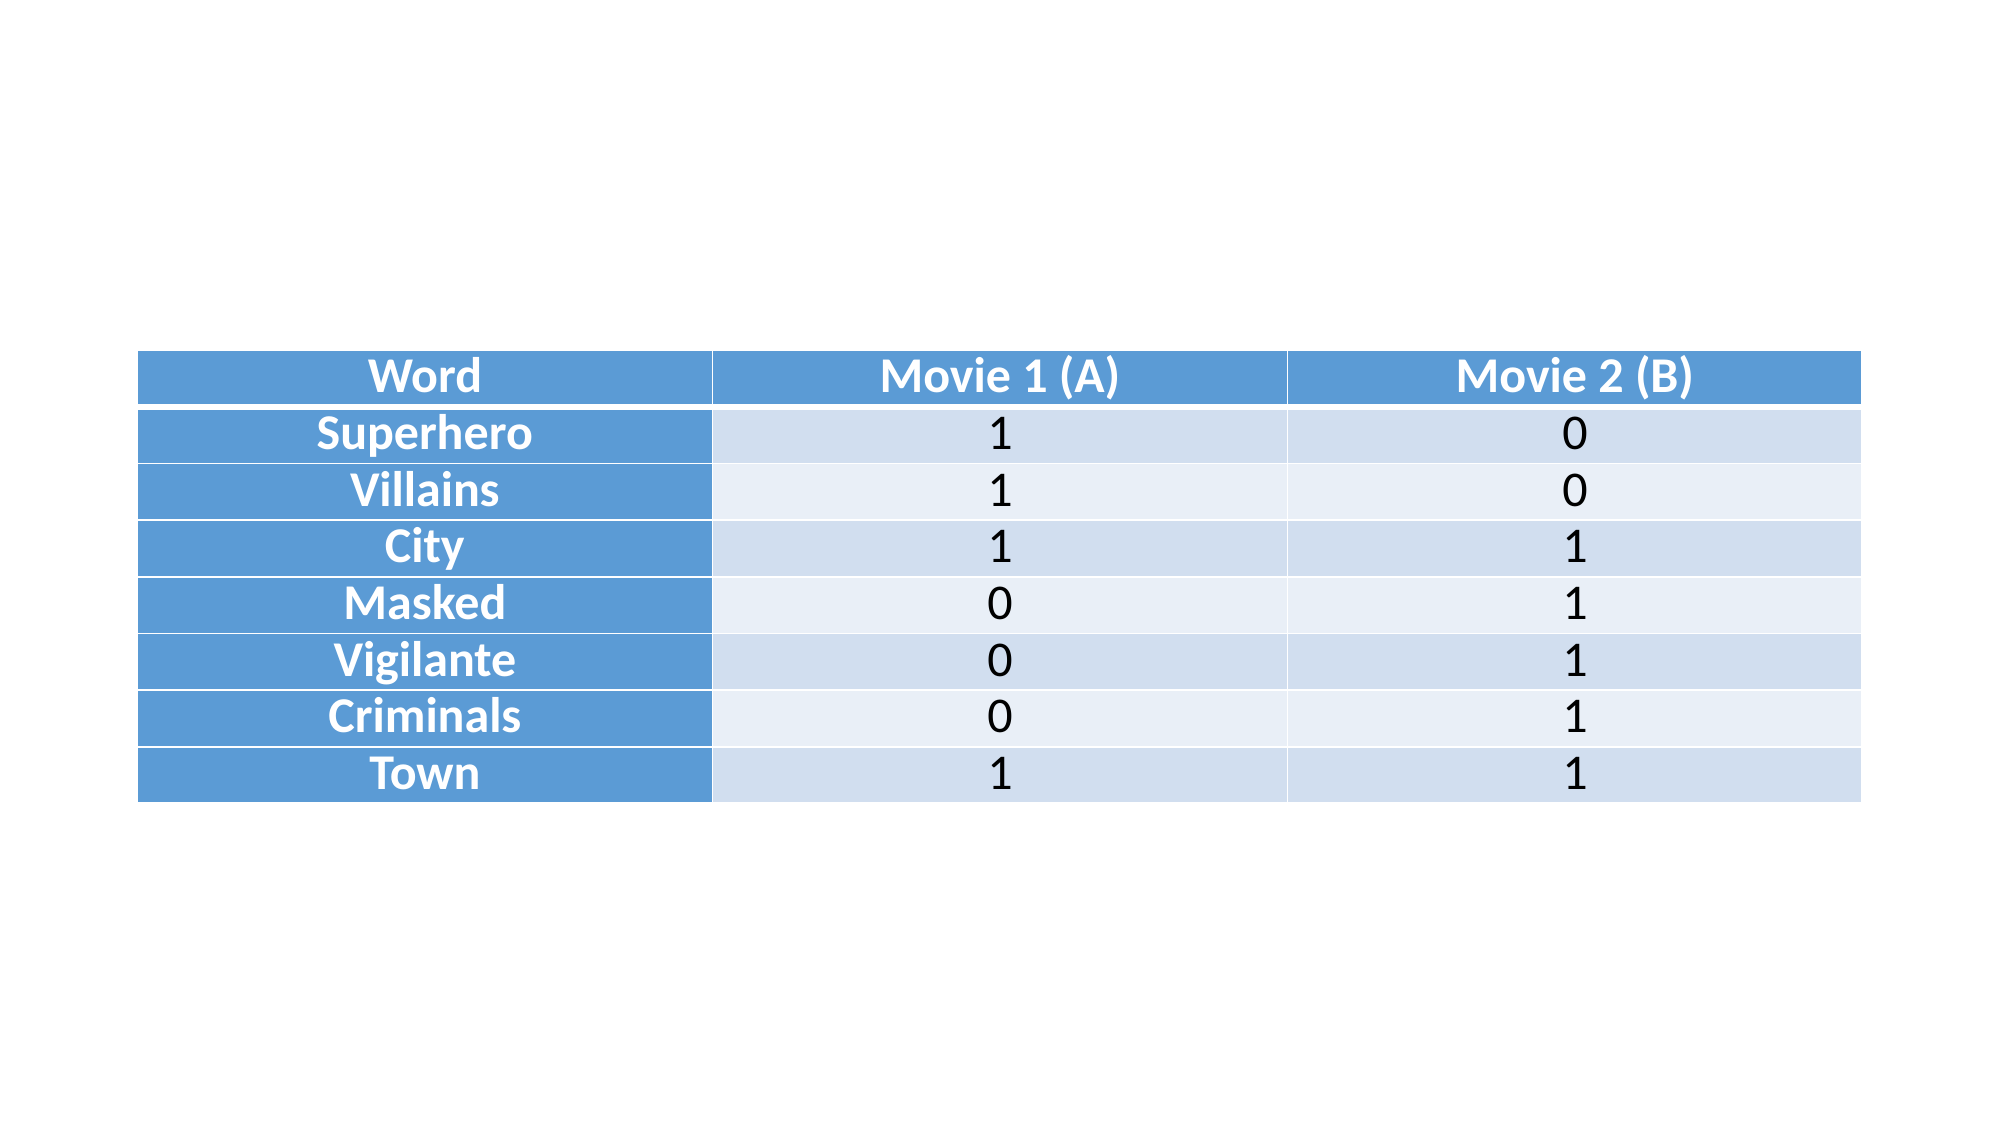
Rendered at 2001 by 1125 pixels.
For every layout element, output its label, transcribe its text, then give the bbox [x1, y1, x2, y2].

table_cell Masked [138, 578, 712, 633]
table_cell Superhero [138, 410, 712, 463]
table_cell 1 [1288, 634, 1861, 689]
table_cell 0 [713, 634, 1287, 689]
table_cell Vigilante [138, 634, 712, 689]
table_cell 1 [1288, 748, 1861, 802]
table_cell 0 [1288, 410, 1861, 463]
table_cell 1 [713, 748, 1287, 802]
table_cell 1 [1288, 521, 1861, 576]
table_header Movie 2 (B) [1288, 351, 1861, 404]
table_cell 0 [713, 578, 1287, 633]
table_cell 0 [1288, 464, 1861, 519]
table_cell 0 [713, 691, 1287, 746]
table_cell 1 [1288, 691, 1861, 746]
table_cell City [138, 521, 712, 576]
table_cell 1 [1288, 578, 1861, 633]
table_cell Criminals [138, 691, 712, 746]
table_cell 1 [713, 410, 1287, 463]
table_header Movie 1 (A) [713, 351, 1287, 404]
table_cell 1 [713, 521, 1287, 576]
table_cell Town [138, 748, 712, 802]
table_header Word [138, 351, 712, 404]
table_cell 1 [713, 464, 1287, 519]
table_cell Villains [138, 464, 712, 519]
